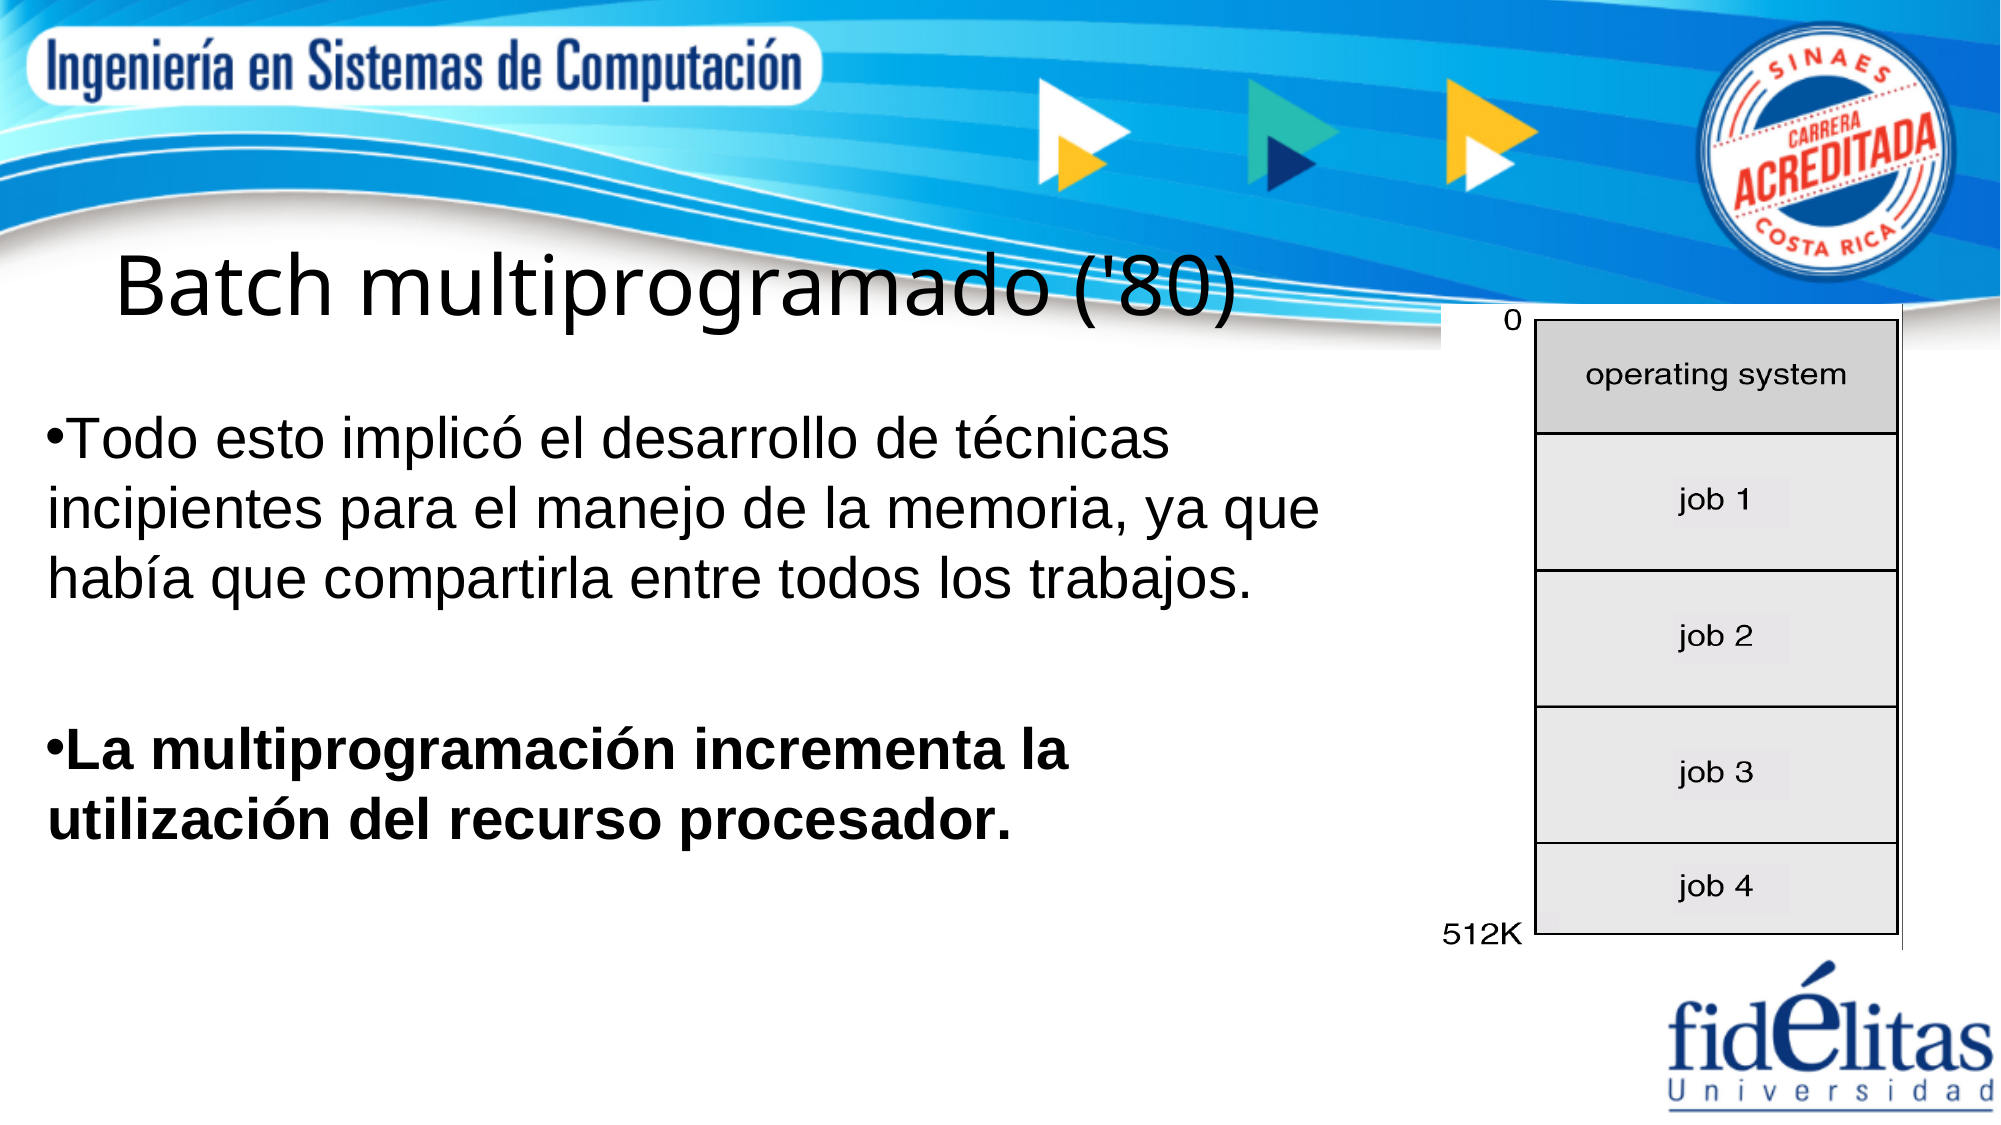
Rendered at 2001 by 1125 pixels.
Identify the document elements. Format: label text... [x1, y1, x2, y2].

picture [0, 0, 2001, 350]
text_box [1441, 304, 1903, 950]
picture [1659, 943, 2001, 1119]
picture [1275, 290, 1452, 350]
picture [1275, 240, 1560, 304]
list Todo esto implicó el desarrollo de técnicas incipientes para el manejo de la memoria, ya que había que compartirla entre todos los trabajos. La multiprogramación incrementa la utilización del recurso procesador. [30, 392, 1456, 1014]
picture [1249, 81, 1338, 188]
title Batch multiprogramado ('80) [30, 159, 1275, 383]
